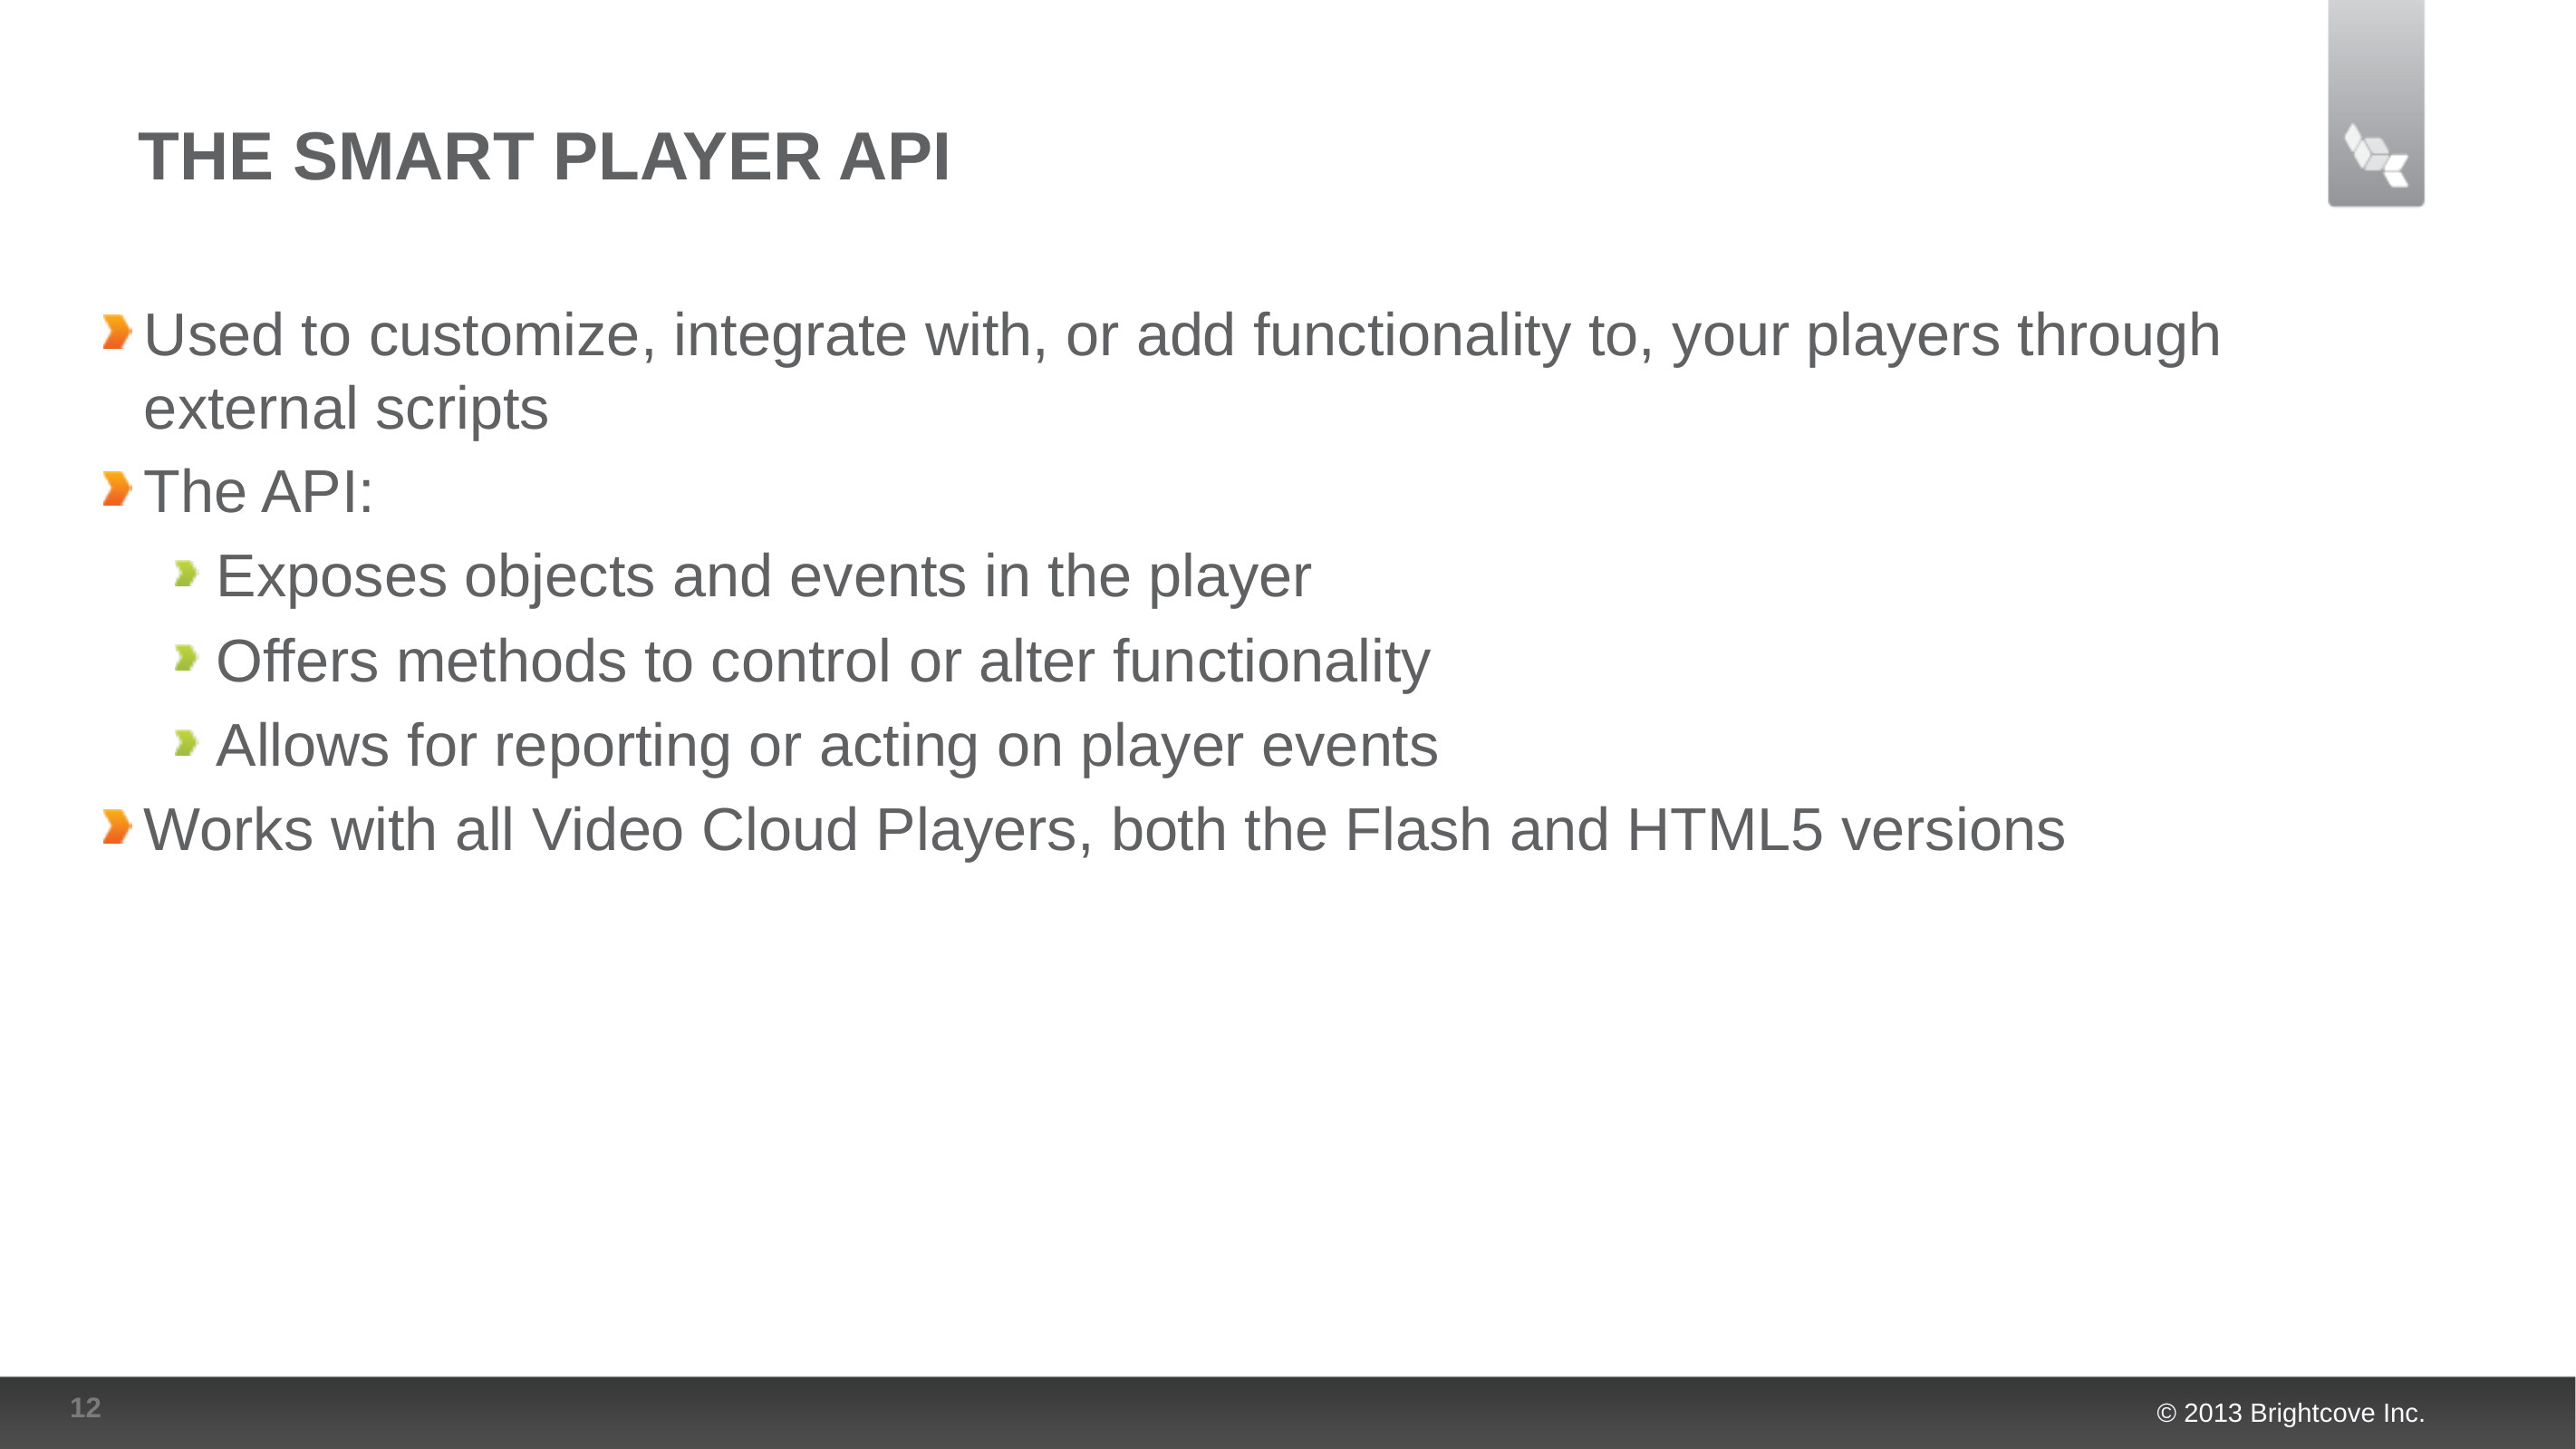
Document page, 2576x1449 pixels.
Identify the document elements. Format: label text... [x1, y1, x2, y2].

list Used to customize, integrate with, or add functionality to, your players through external scripts The API: Exposes objects and events in the player Offers methods to control or alter functionality Allows for reporting or acting on player events Works with all Video Cloud Players, both the Flash and HTML5 versions [80, 284, 2441, 1207]
text_box 12 [46, 1377, 176, 1449]
picture [0, 0, 2576, 1449]
title The Smart Player API [115, 43, 2270, 261]
